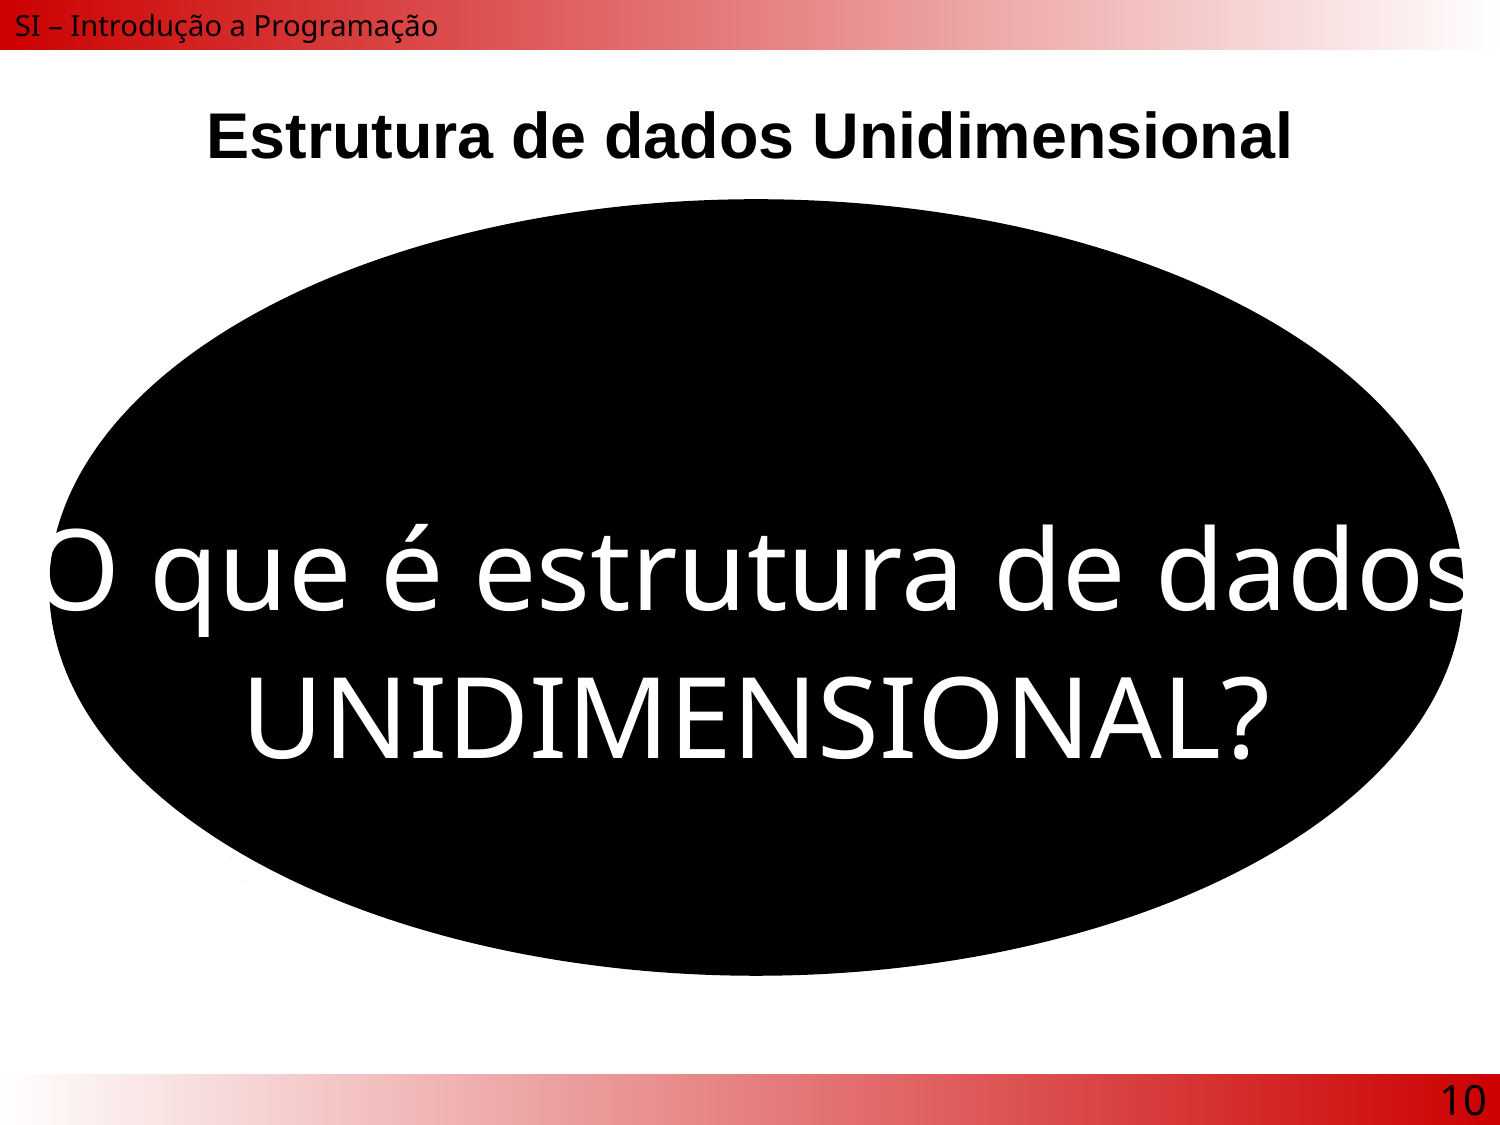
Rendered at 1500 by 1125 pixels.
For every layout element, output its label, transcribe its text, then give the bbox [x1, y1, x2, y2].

title Estrutura de dados Unidimensional [0, 77, 1500, 188]
slide_number 10 [1299, 1065, 1500, 1125]
text_box O que é estrutura de dados UNIDIMENSIONAL? [49, 199, 1463, 976]
